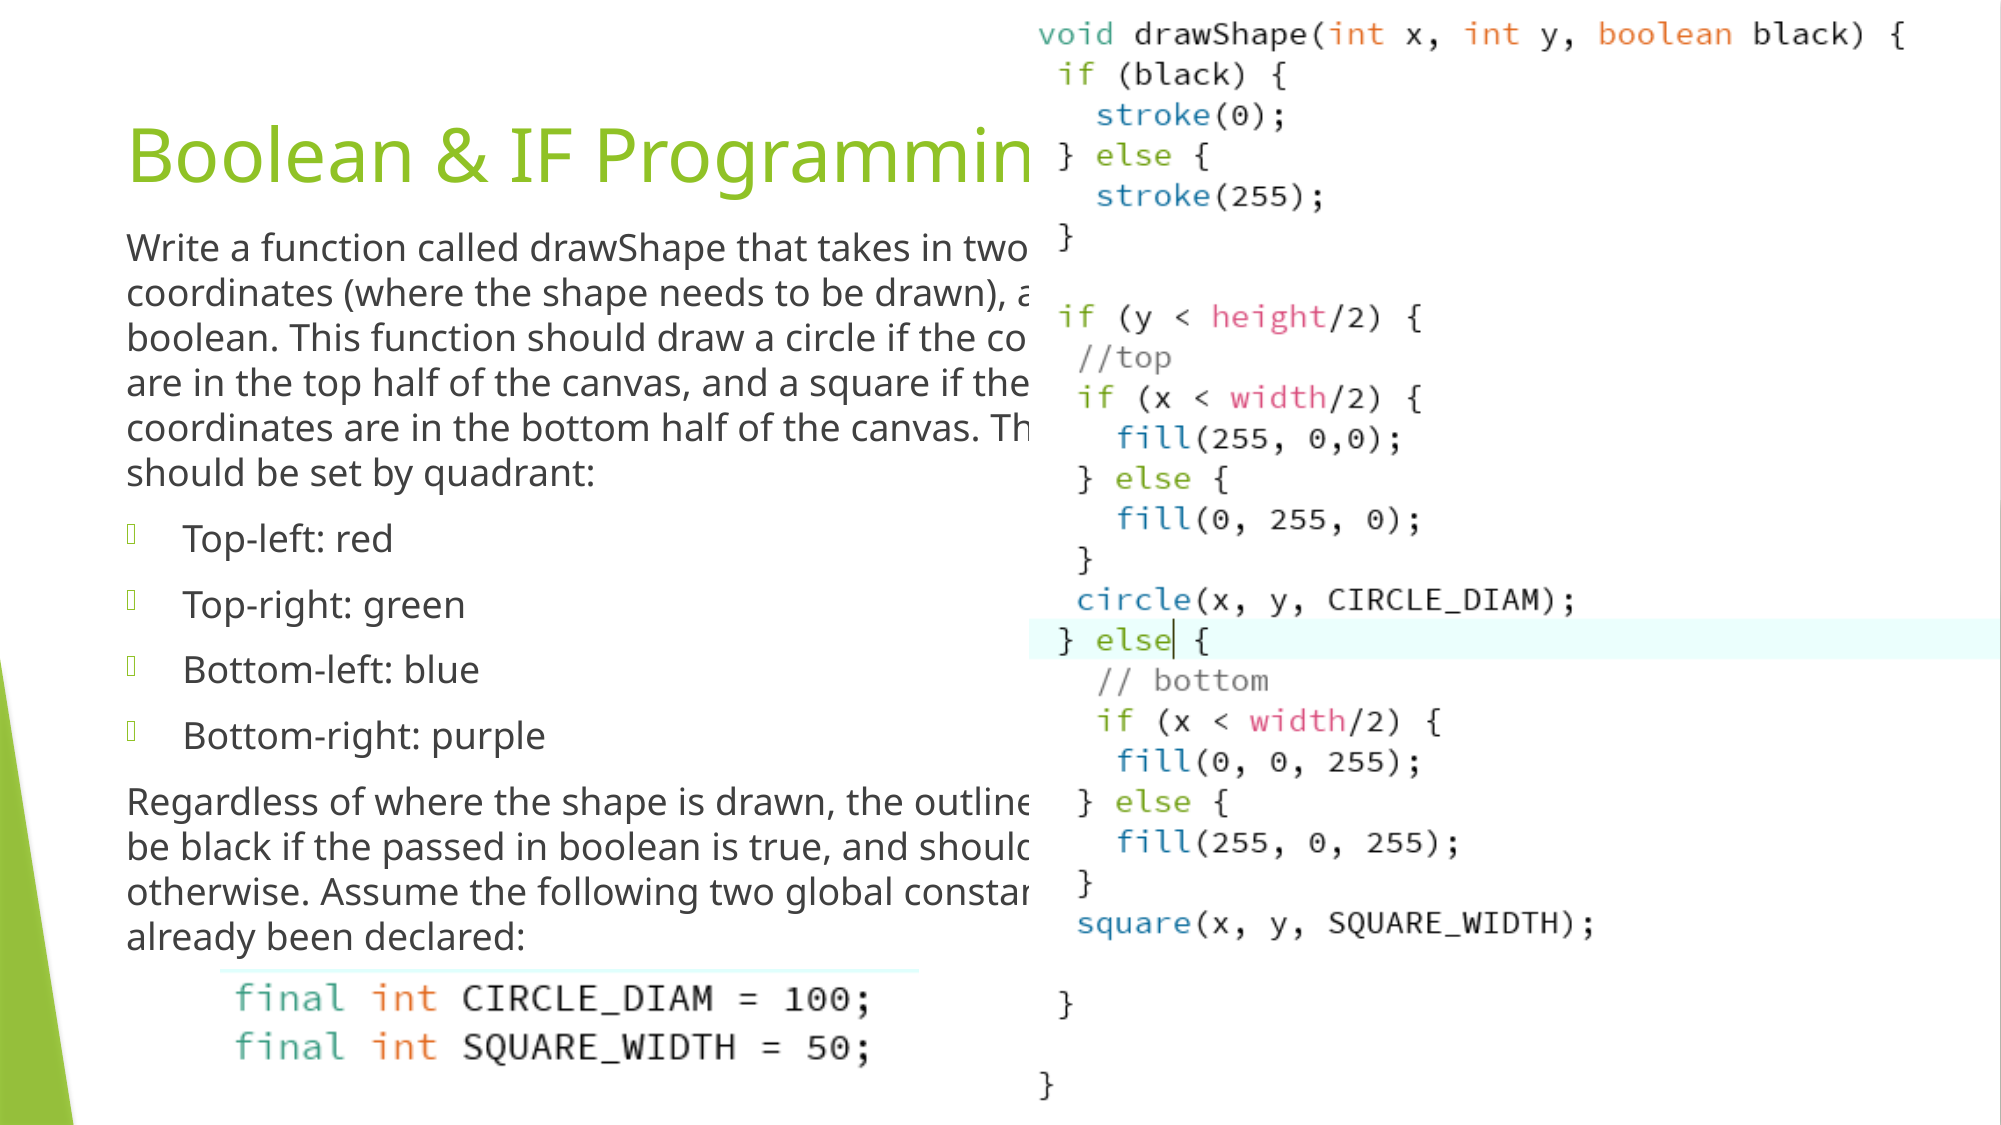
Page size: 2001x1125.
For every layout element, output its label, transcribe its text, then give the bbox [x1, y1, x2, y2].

picture [1029, 0, 2000, 1125]
picture [220, 969, 920, 1081]
list Write a function called drawShape that takes in two int coordinates (where the shape needs to be drawn), and a boolean. This function should draw a circle if the coordinates are in the top half of the canvas, and a square if the coordinates are in the bottom half of the canvas. The fill color should be set by quadrant: Top-left: red Top-right: green Bottom-left: blue Bottom-right: purple Regardless of where the shape is drawn, the outline should be black if the passed in boolean is true, and should be white otherwise. Assume the following two global constants have already been declared: [111, 216, 1024, 991]
title Boolean & IF Programming Question [111, 99, 1024, 216]
